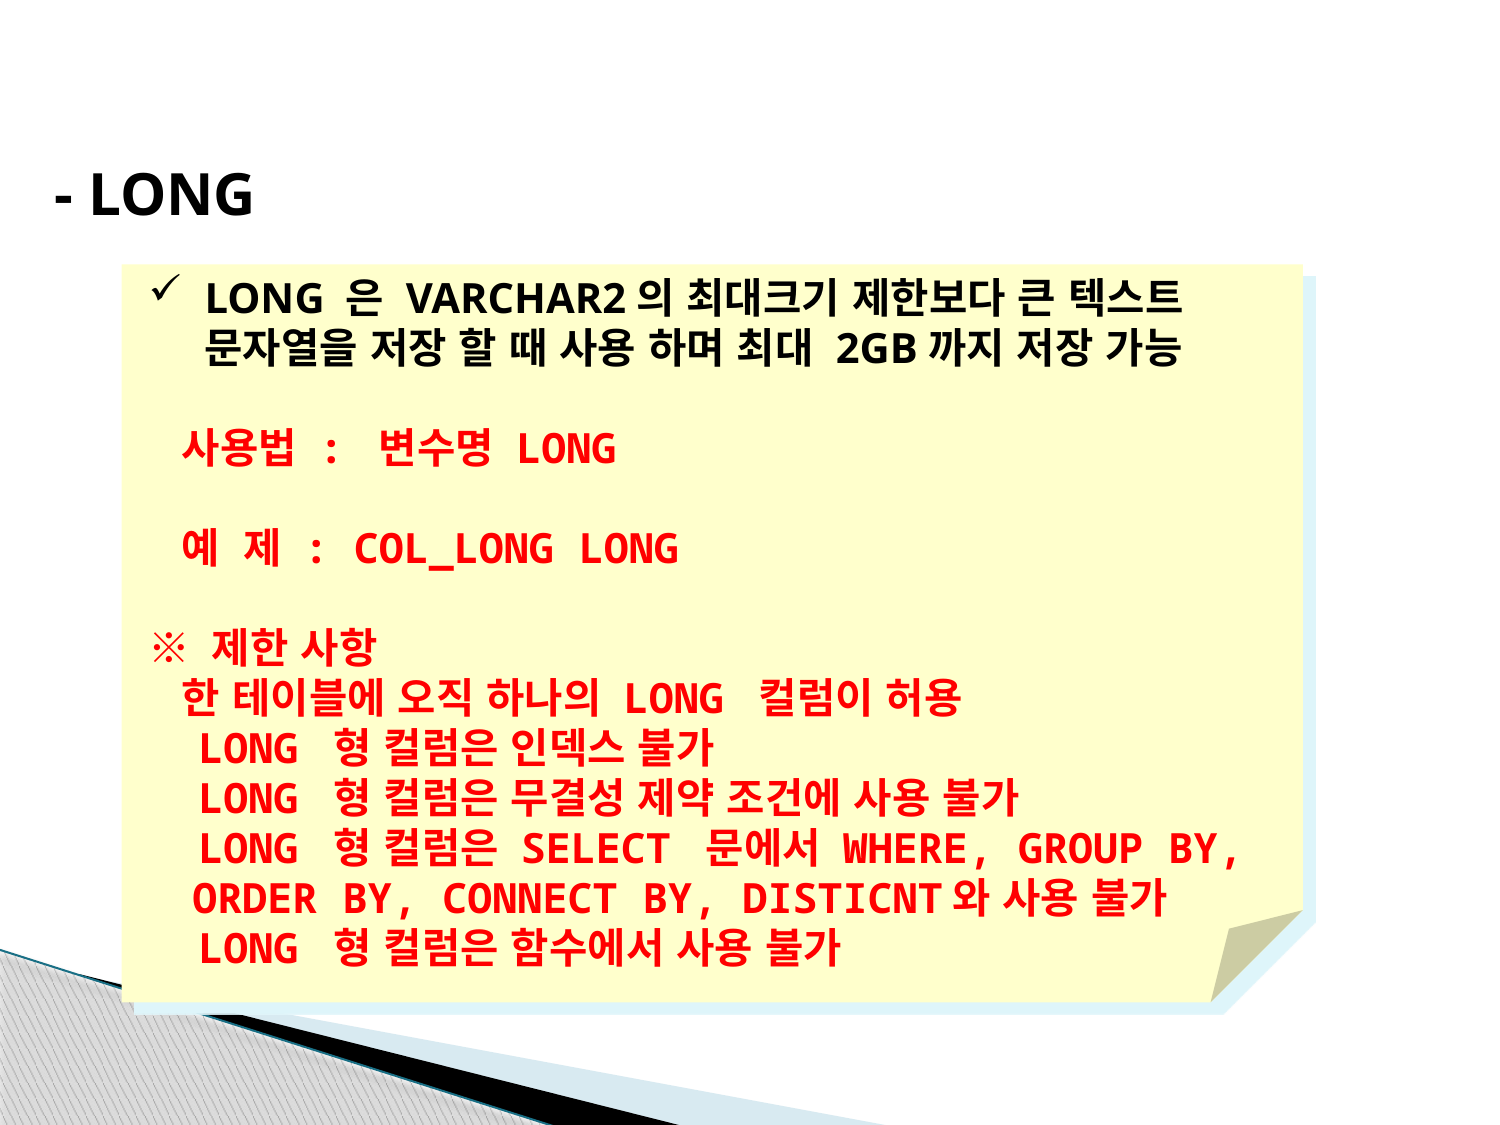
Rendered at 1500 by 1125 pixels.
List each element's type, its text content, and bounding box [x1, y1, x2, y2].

text_box - LONG [39, 122, 1461, 262]
text_box [121, 264, 1233, 1003]
text_box LONG 은 VARCHAR2의 최대크기 제한보다 큰 텍스트 문자열을 저장 할 때 사용 하며 최대 2GB까지 저장 가능 사용법 : 변수명 LONG 예 제 : COL_LONG LONG ※ 제한 사항 한 테이블에 오직 하나의 LONG 컬럼이 허용 LONG 형 컬럼은 인덱스 불가 LONG 형 컬럼은 무결성 제약 조건에 사용 불가 LONG 형 컬럼은 SELECT 문에서 WHERE, GROUP BY, ORDER BY, CONNECT BY, DISTICNT와 사용 불가 LONG 형 컬럼은 함수에서 사용 불가 [133, 264, 1315, 980]
